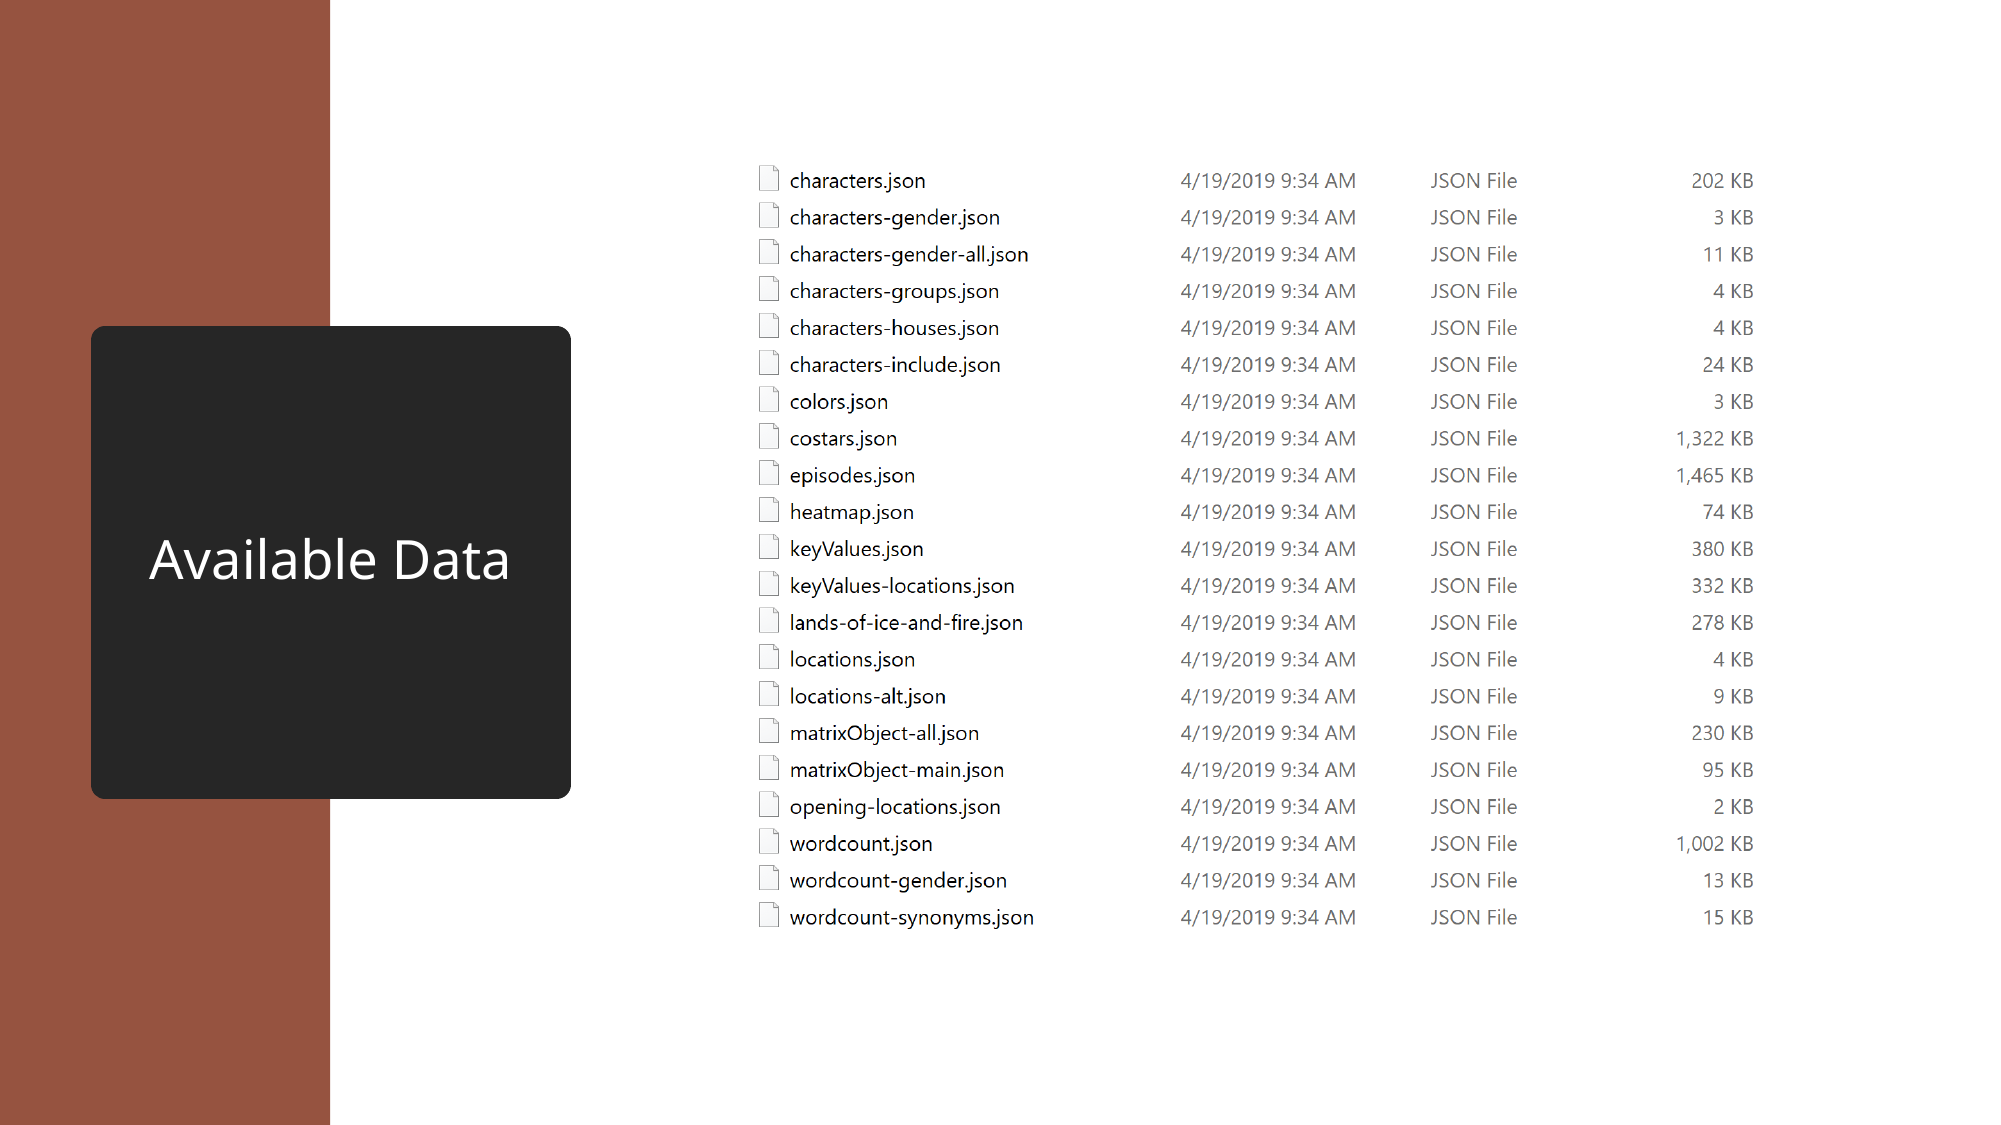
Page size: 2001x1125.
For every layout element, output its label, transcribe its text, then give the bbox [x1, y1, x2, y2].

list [735, 157, 1769, 967]
text_box [0, 0, 331, 1125]
text_box [331, 0, 2000, 1125]
title Available Data [105, 340, 557, 785]
